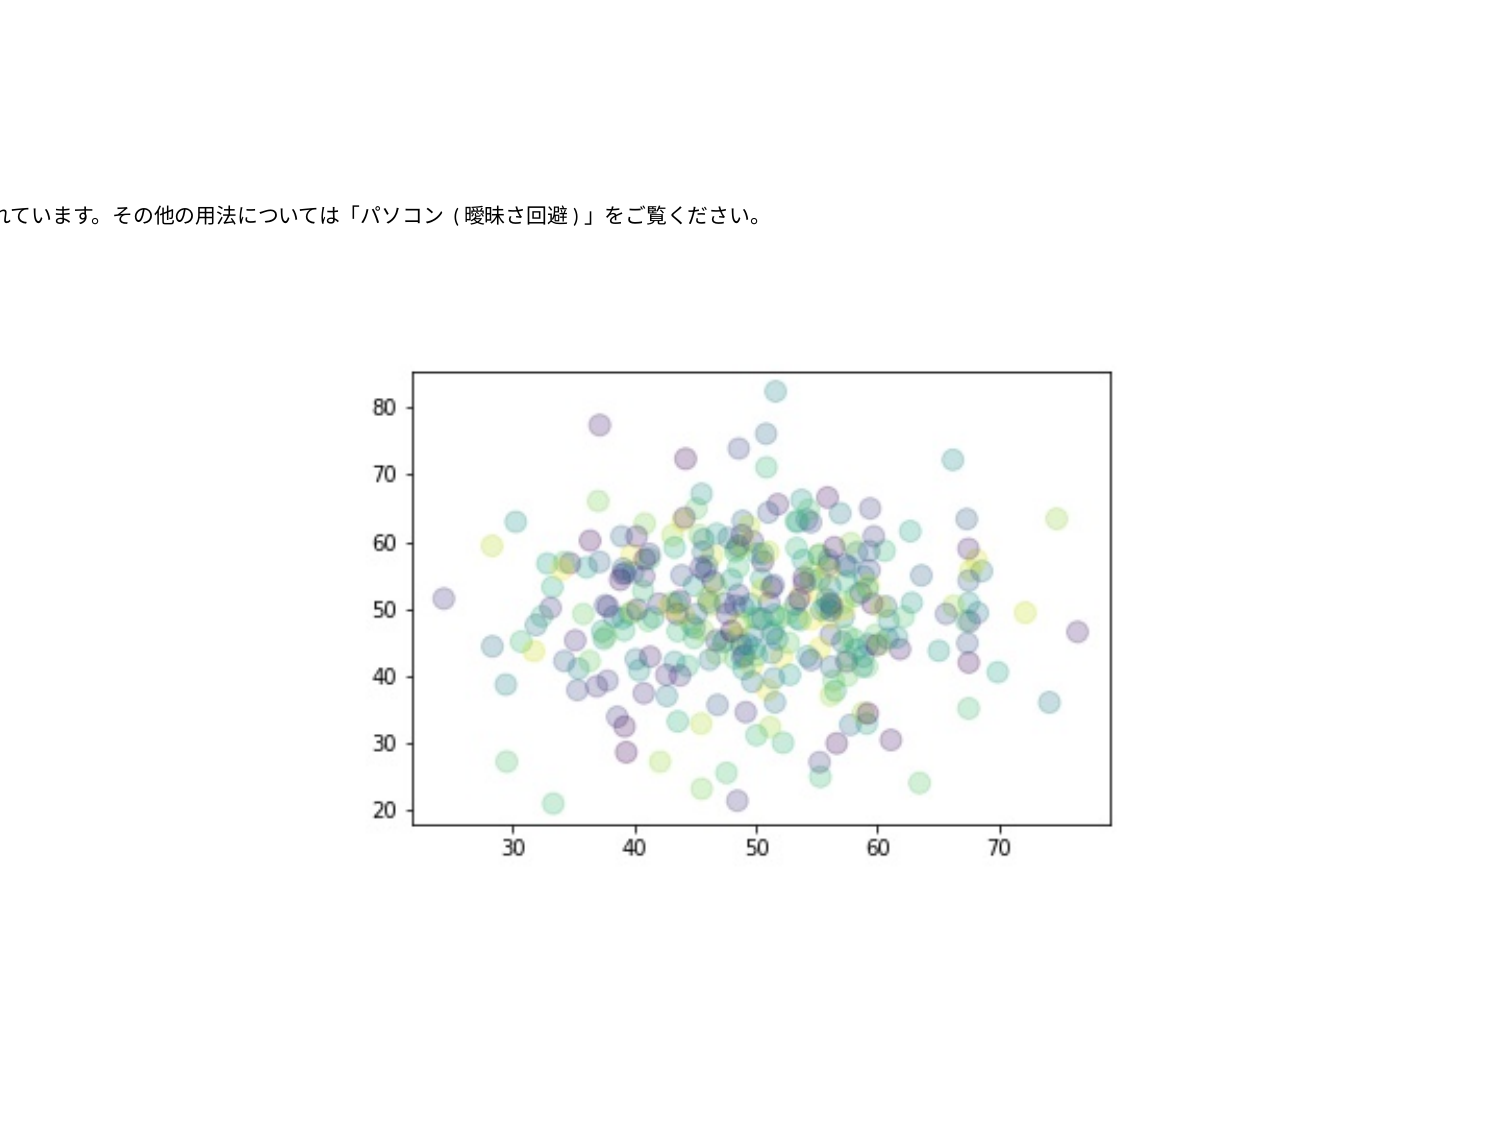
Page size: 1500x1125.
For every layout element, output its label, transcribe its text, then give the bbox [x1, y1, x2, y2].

text_box 「パソコン」はこの項目へ転送されています。その他の用法については「パソコン (曖昧さ回避)」をご覧ください。 [0, 149, 786, 235]
picture [299, 299, 1201, 901]
